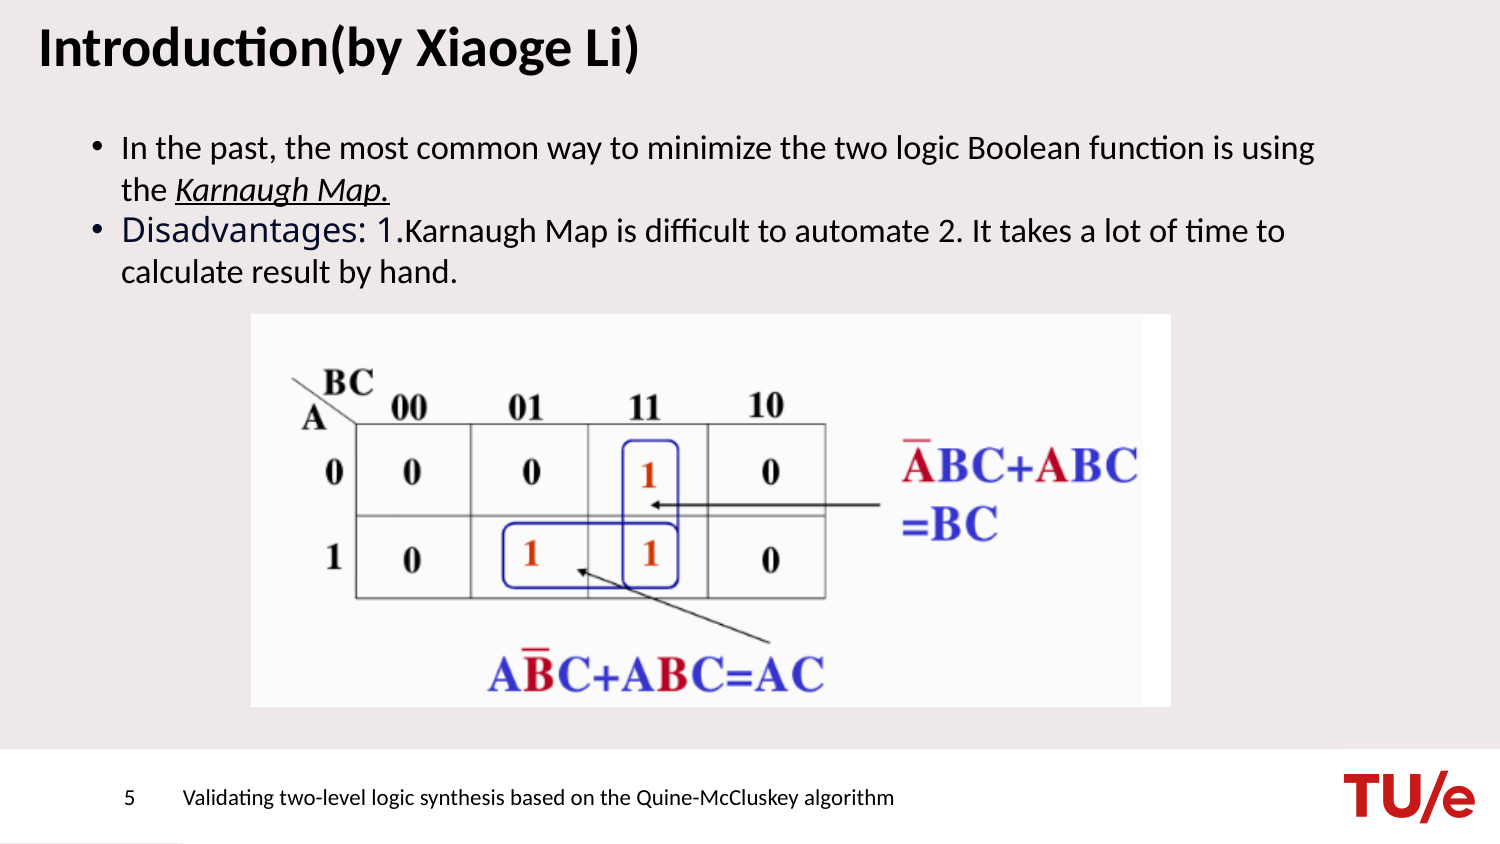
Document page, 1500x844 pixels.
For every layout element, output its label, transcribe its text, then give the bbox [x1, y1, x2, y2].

slide_number 5 [0, 749, 183, 844]
list In the past, the most common way to minimize the two logic Boolean function is using the Karnaugh Map. Disadvantages: 1.Karnaugh Map is difficult to automate 2. It takes a lot of time to calculate result by hand. [91, 84, 1331, 304]
picture [1339, 749, 1500, 844]
picture [251, 314, 1171, 707]
title Introduction(by Xiaoge Li) [38, 21, 1278, 110]
footer Validating two-level logic synthesis based on the Quine-McCluskey algorithm [183, 749, 1339, 844]
